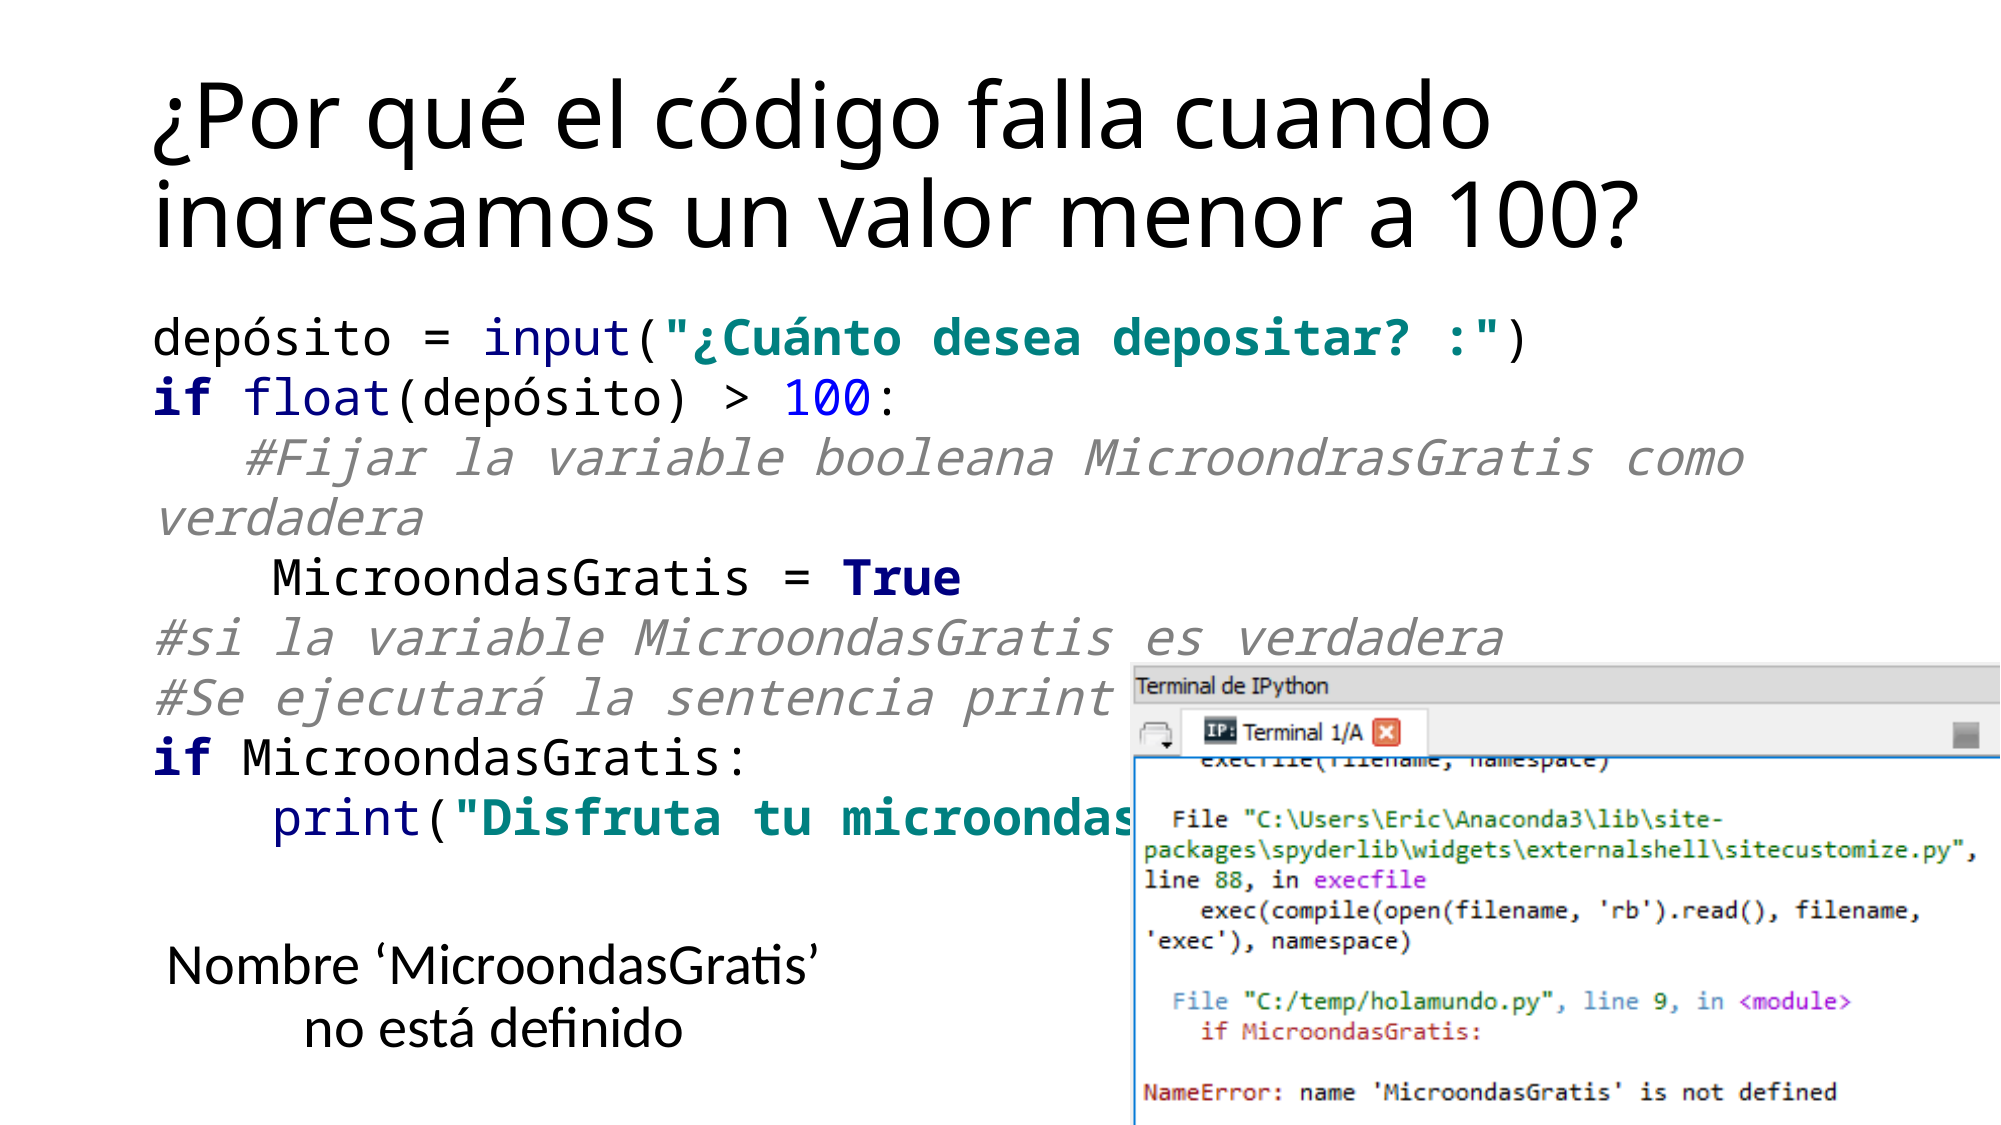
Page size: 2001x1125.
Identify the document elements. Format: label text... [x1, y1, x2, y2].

title ¿Por qué el código falla cuando ingresamos un valor menor a 100? [137, 59, 1863, 248]
text_box Nombre ‘MicroondasGratis’ no está definido [137, 926, 851, 1125]
list depósito = input("¿Cuánto desea depositar? :") if float(depósito) > 100: #Fijar la variable booleana MicroondrasGratis como verdadera MicroondasGratis = True #si la variable MicroondasGratis es verdadera #Se ejecutará la sentencia print if MicroondasGratis: print("Disfruta tu microondas") [137, 248, 1924, 902]
picture [1130, 662, 2000, 1125]
